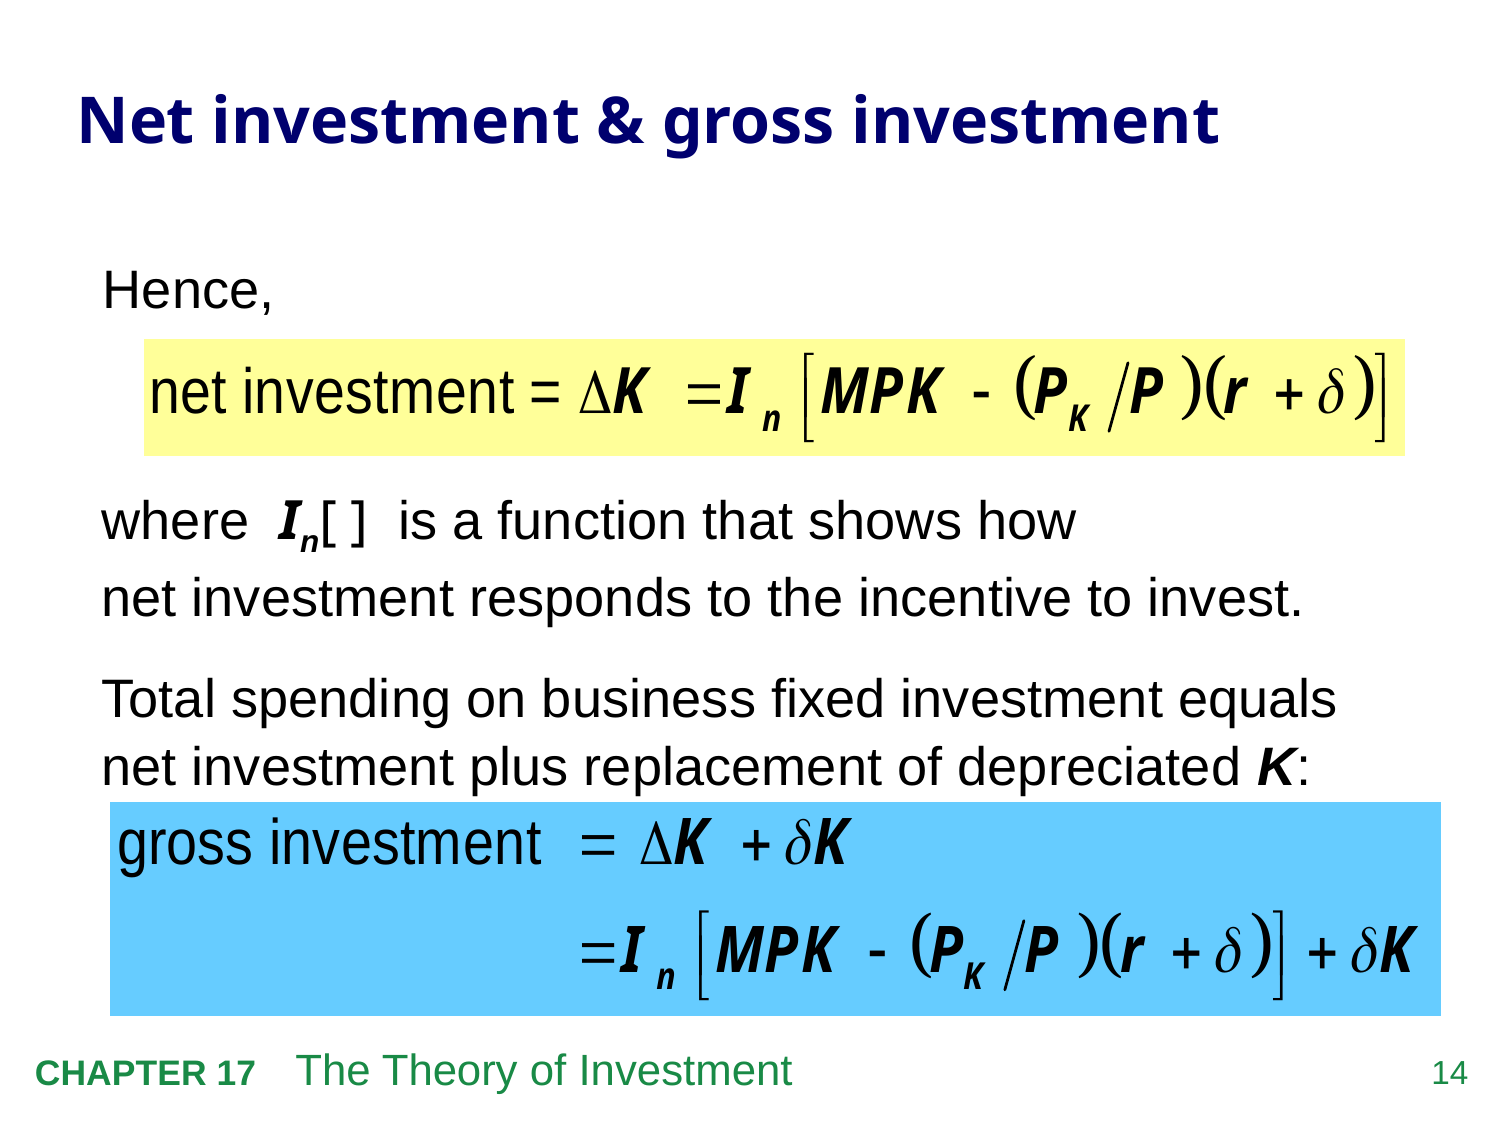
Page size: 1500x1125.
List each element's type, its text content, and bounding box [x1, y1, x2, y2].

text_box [143, 338, 1406, 457]
text_box where In[ ] is a function that shows how net investment responds to the incentive to invest. Total spending on business fixed investment equals net investment plus replacement of depreciated K: [86, 474, 1425, 825]
list Hence, [87, 243, 301, 332]
title Net investment & gross investment [76, 38, 1430, 193]
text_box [109, 801, 1442, 1017]
